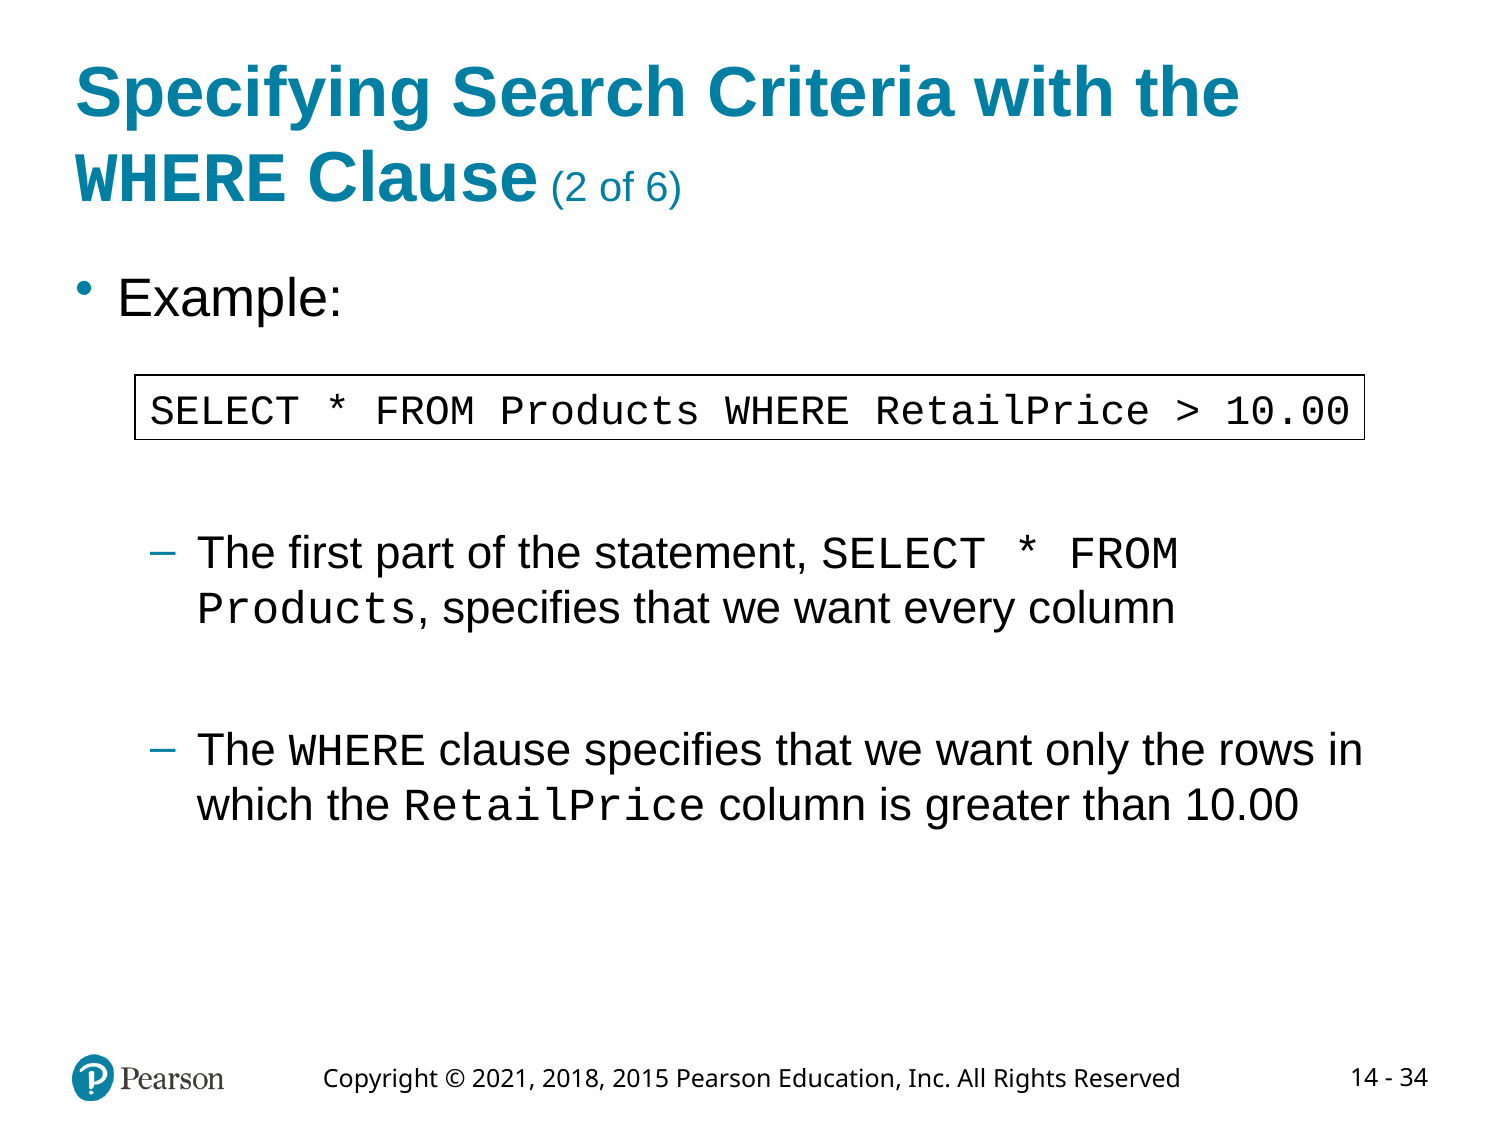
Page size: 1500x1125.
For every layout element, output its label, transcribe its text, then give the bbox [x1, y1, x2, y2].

picture [72, 1087, 83, 1101]
title Specifying Search Criteria with the WHERE Clause (2 of 6) [75, 35, 1425, 216]
picture [81, 1064, 107, 1089]
picture [99, 1054, 224, 1101]
text_box SELECT * FROM Products WHERE RetailPrice > 10.00 [135, 375, 1365, 440]
picture [72, 1054, 89, 1072]
list Example: The first part of the statement, SELECT * FROM Products, specifies that we want every column The WHERE clause specifies that we want only the rows in which the RetailPrice column is greater than 10.00 [75, 262, 1425, 1005]
